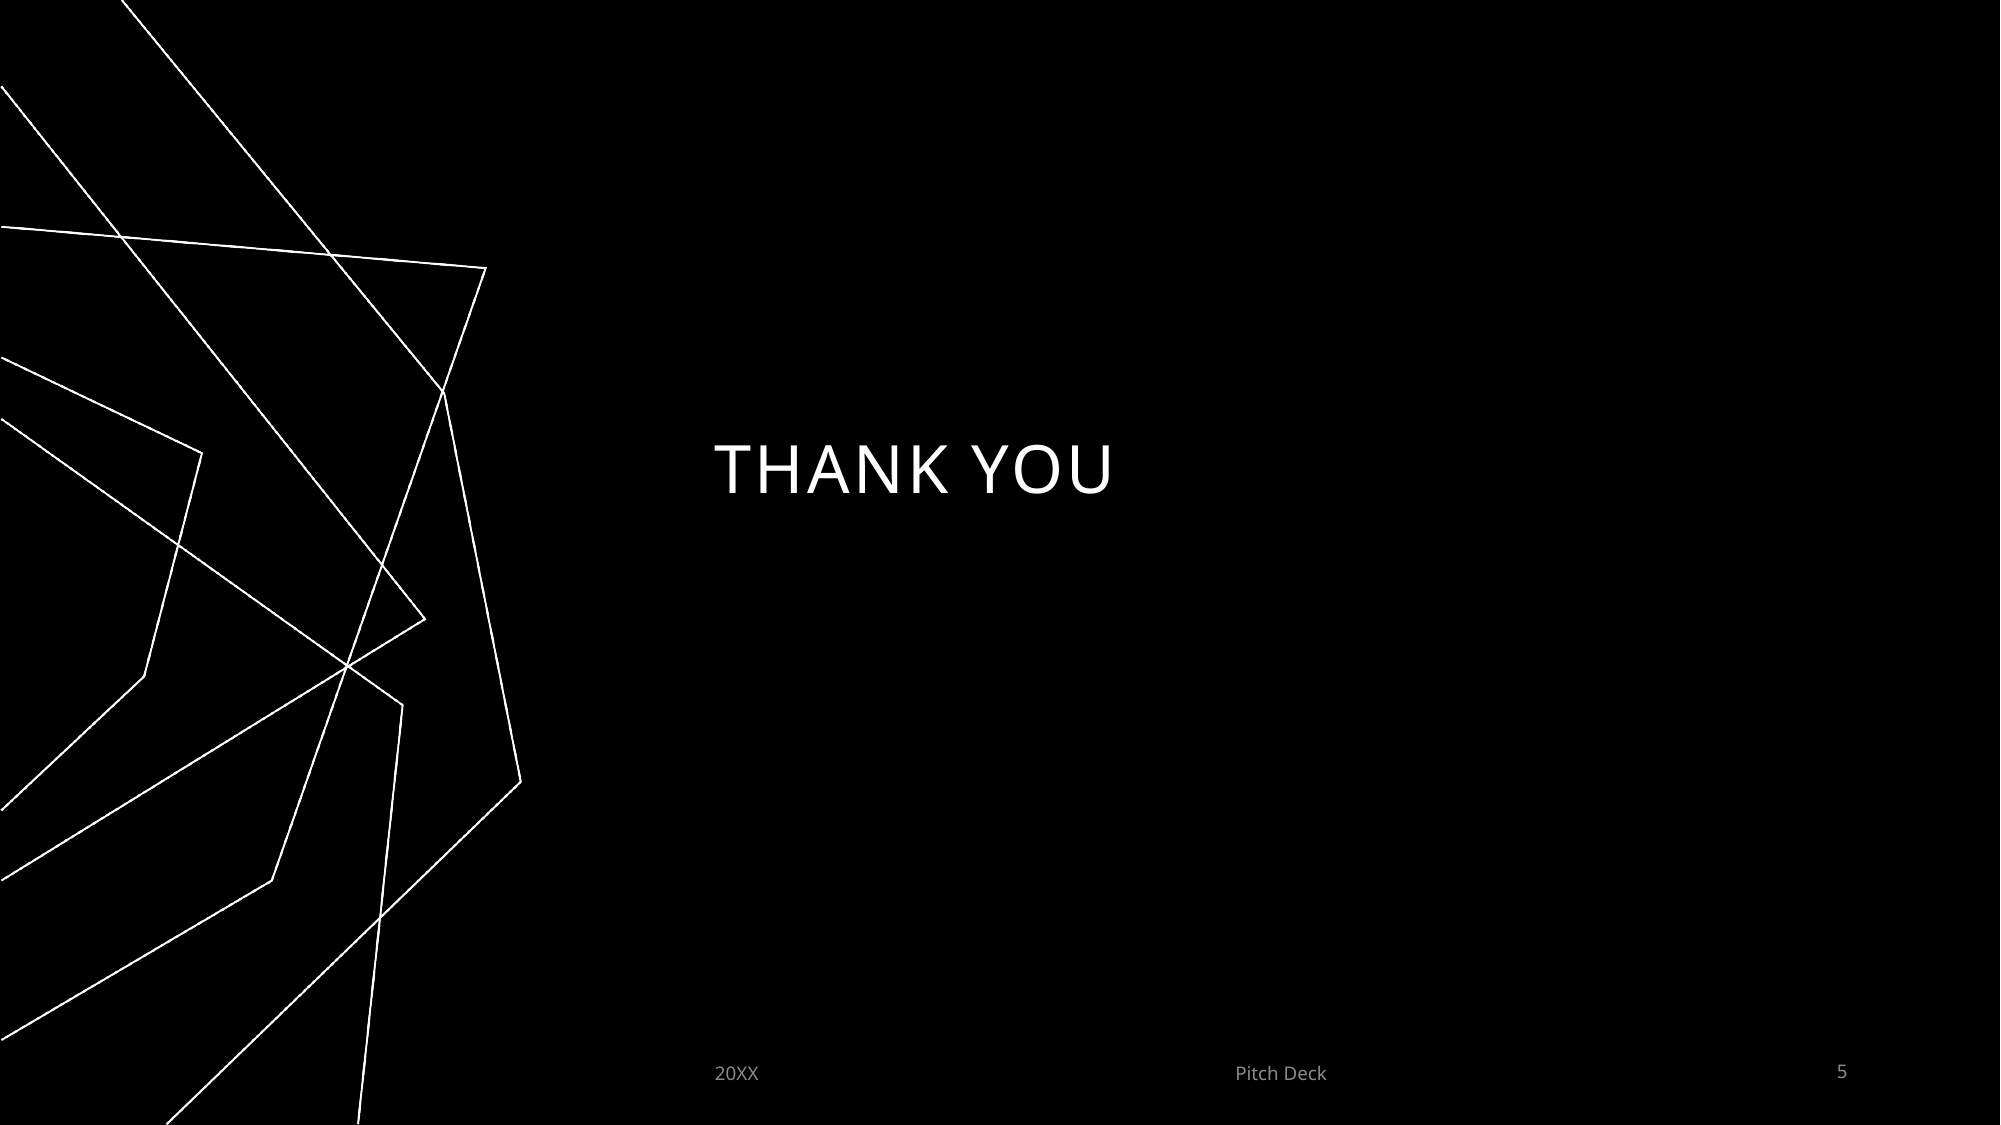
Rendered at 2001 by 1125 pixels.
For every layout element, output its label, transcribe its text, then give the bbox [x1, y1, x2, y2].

picture [0, 0, 522, 1125]
slide_number 5 [1571, 1042, 1863, 1103]
slide_number 20XX [699, 1042, 992, 1103]
title THANK YOU [699, 265, 1386, 516]
footer Pitch Deck [1062, 1042, 1500, 1103]
